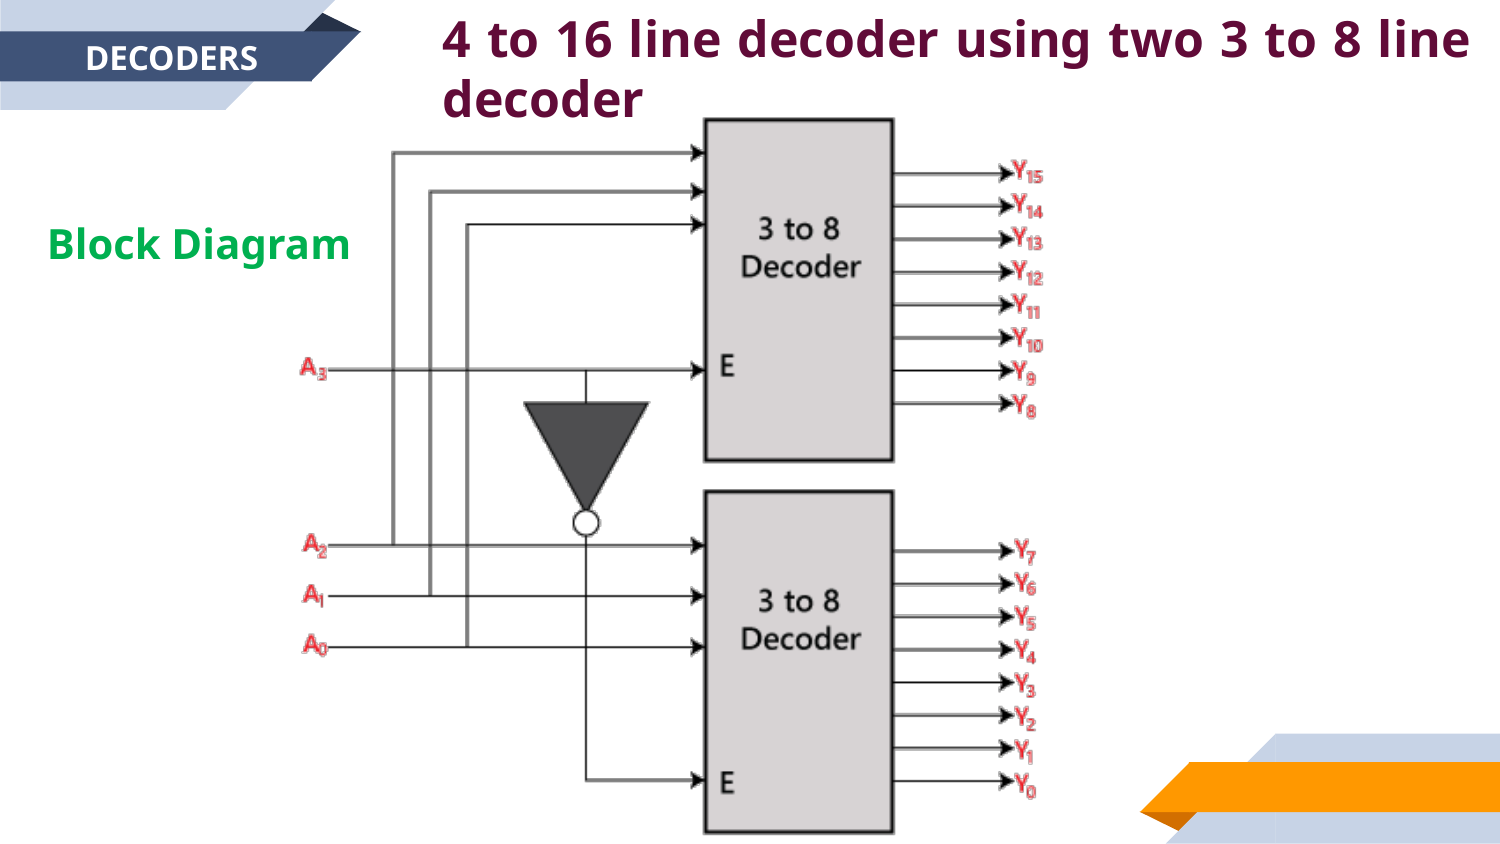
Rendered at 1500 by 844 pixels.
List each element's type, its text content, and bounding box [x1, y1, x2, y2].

slide_number [1249, 760, 1494, 813]
picture [287, 104, 1067, 844]
text_box Block Diagram [32, 210, 282, 276]
text_box 4 to 16 line decoder using two 3 to 8 line decoder [427, 0, 1486, 135]
text_box DECODERS [70, 29, 290, 85]
